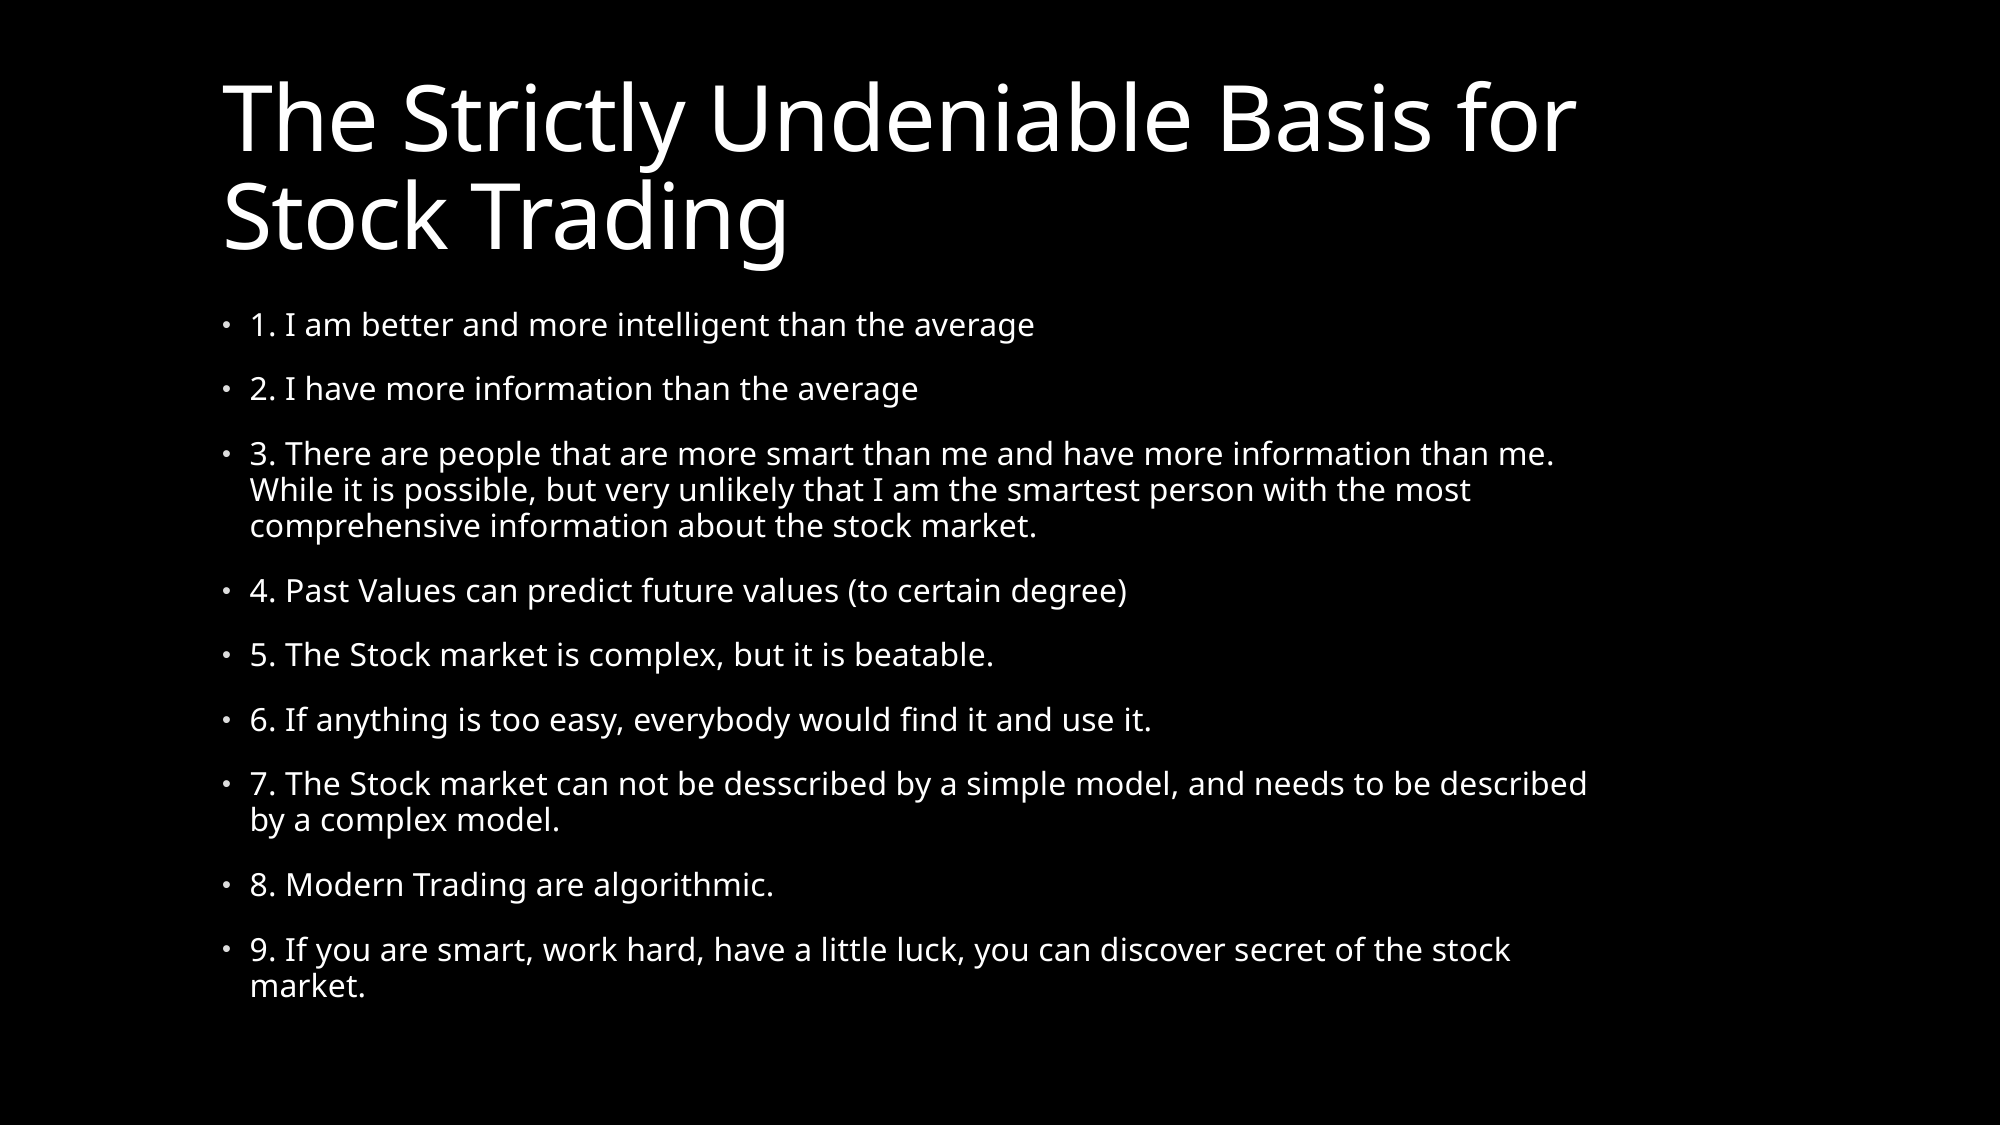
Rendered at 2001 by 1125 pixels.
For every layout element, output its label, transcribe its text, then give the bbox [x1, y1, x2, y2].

list 1. I am better and more intelligent than the average 2. I have more information than the average 3. There are people that are more smart than me and have more information than me. While it is possible, but very unlikely that I am the smartest person with the most comprehensive information about the stock market. 4. Past Values can predict future values (to certain degree) 5. The Stock market is complex, but it is beatable. 6. If anything is too easy, everybody would find it and use it. 7. The Stock market can not be desscribed by a simple model, and needs to be described by a complex model. 8. Modern Trading are algorithmic. 9. If you are smart, work hard, have a little luck, you can discover secret of the stock market. [206, 299, 1617, 1014]
title The Strictly Undeniable Basis for Stock Trading [206, 60, 1797, 278]
